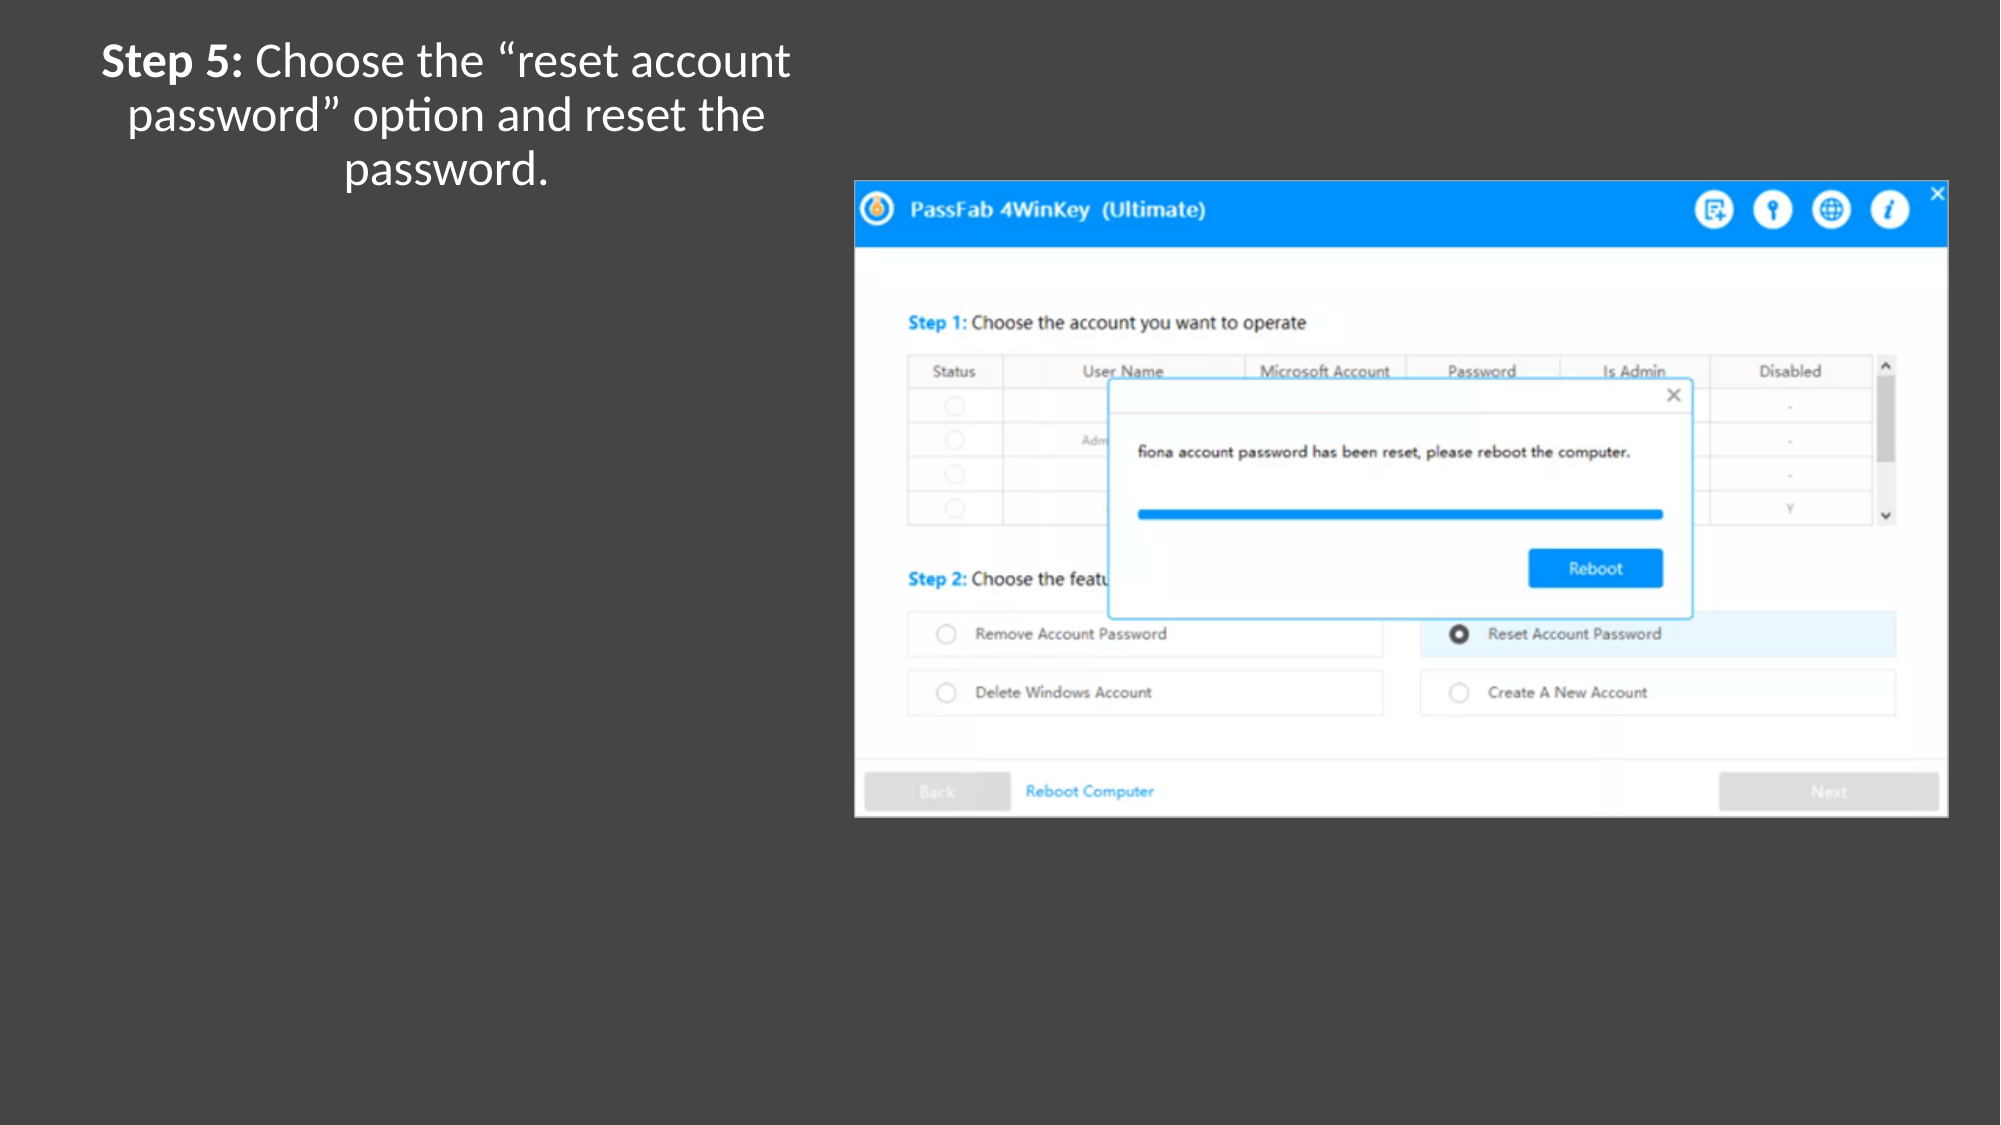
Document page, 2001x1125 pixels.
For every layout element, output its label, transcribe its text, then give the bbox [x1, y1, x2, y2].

picture [854, 180, 1949, 818]
subtitle Step 5: Choose the “reset account password” option and reset the password. [38, 27, 855, 1080]
